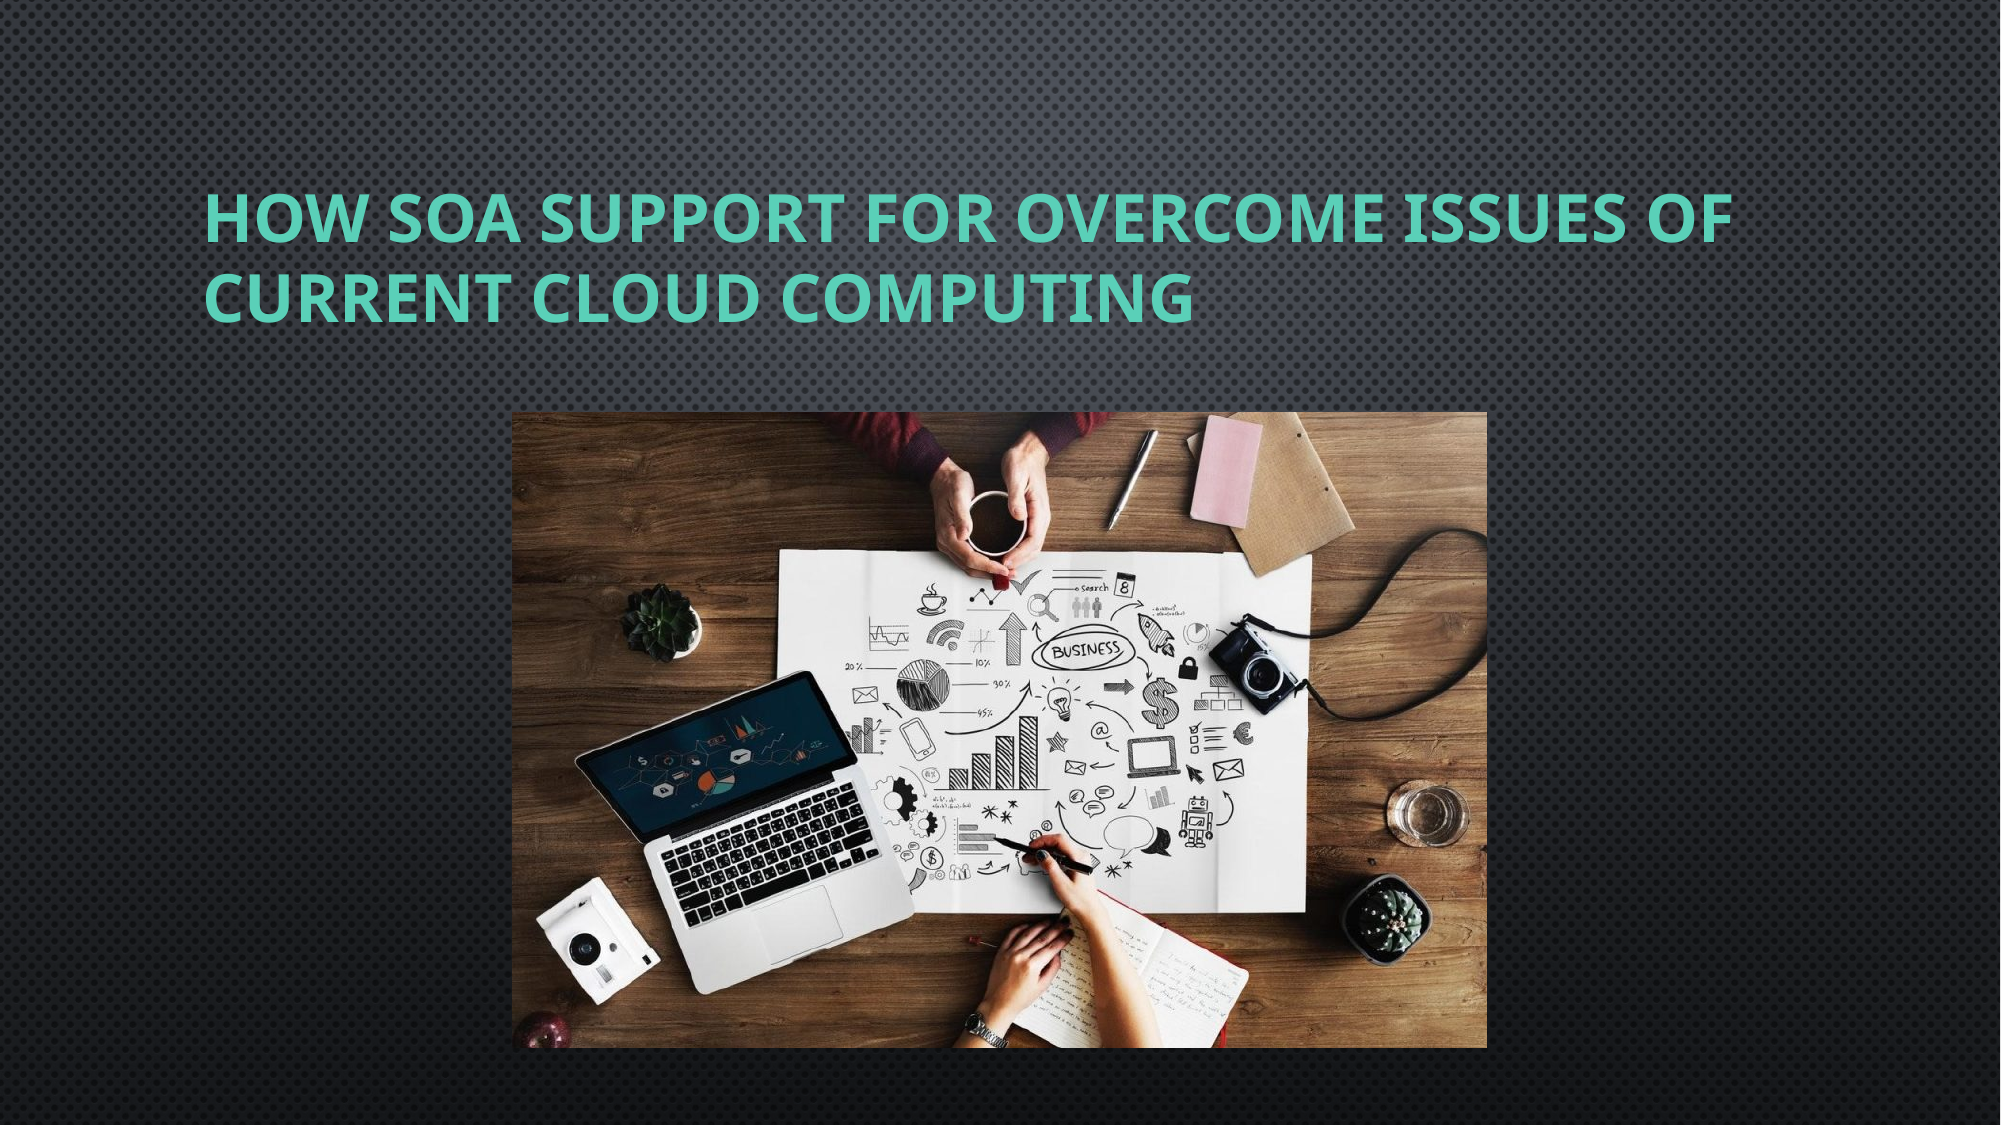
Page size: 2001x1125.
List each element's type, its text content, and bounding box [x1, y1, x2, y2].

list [512, 412, 1487, 1048]
title How SOA support for overcome issues of current cloud computing [187, 99, 1813, 413]
